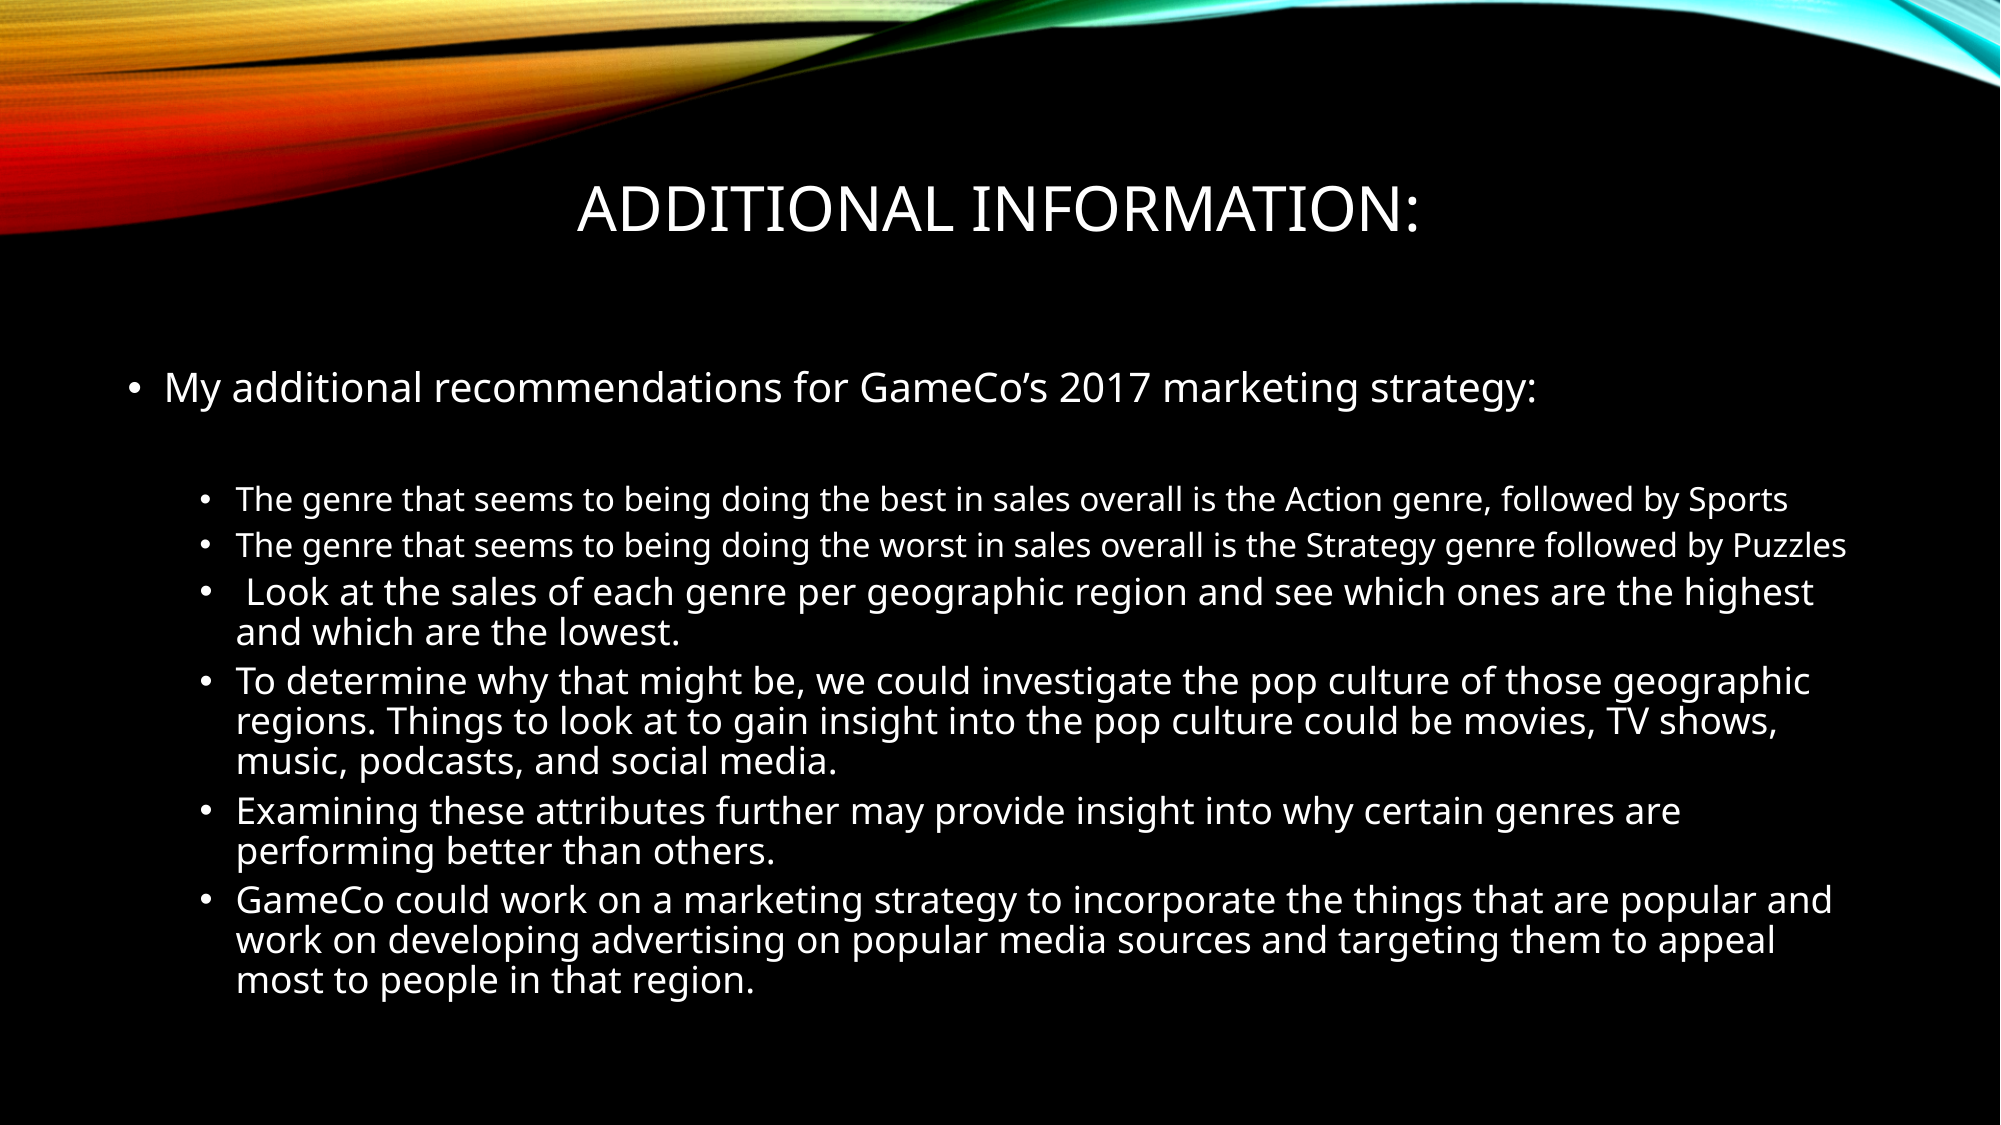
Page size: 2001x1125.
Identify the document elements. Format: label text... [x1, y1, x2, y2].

title Additional information: [293, 104, 1707, 317]
list My additional recommendations for GameCo’s 2017 marketing strategy: The genre that seems to being doing the best in sales overall is the Action genre, followed by Sports The genre that seems to being doing the worst in sales overall is the Strategy genre followed by Puzzles Look at the sales of each genre per geographic region and see which ones are the highest and which are the lowest. To determine why that might be, we could investigate the pop culture of those geographic regions. Things to look at to gain insight into the pop culture could be movies, TV shows, music, podcasts, and social media. Examining these attributes further may provide insight into why certain genres are performing better than others. GameCo could work on a marketing strategy to incorporate the things that are popular and work on developing advertising on popular media sources and targeting them to appeal most to people in that region. [112, 360, 1888, 1021]
picture [0, 0, 2000, 237]
